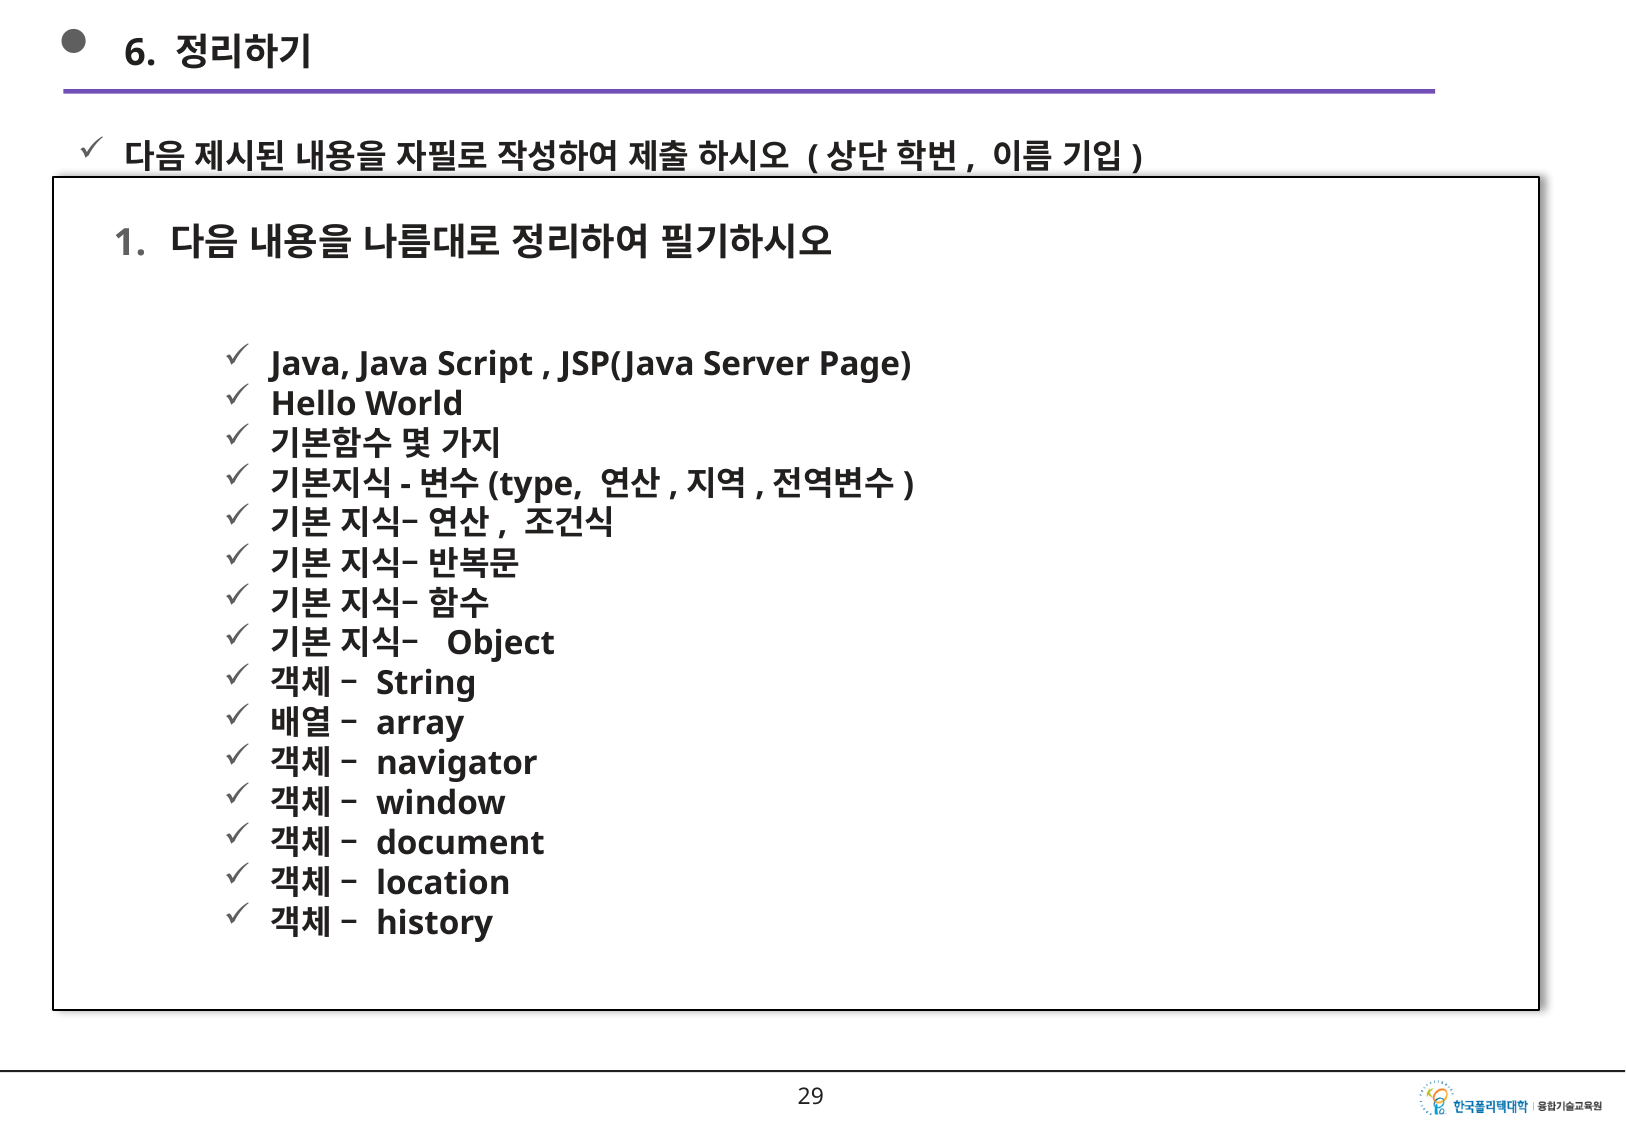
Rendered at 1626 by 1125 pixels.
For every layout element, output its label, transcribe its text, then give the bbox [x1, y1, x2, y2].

text_box Java, Java Script , JSP(Java Server Page) Hello World 기본함수 몇 가지 기본지식-변수(type, 연산,지역,전역변수) 기본 지식– 연산, 조건식 기본 지식– 반복문 기본 지식– 함수 기본 지식– Object 객체 – String 배열 – array 객체 – navigator 객체 – window 객체 – document 객체 – location 객체 – history [208, 334, 1022, 949]
text_box 28 [765, 1072, 857, 1123]
text_box [44, 0, 1604, 114]
text_box [53, 176, 1540, 1010]
text_box 6. 정리하기 [109, 20, 943, 93]
text_box 다음 내용을 나름대로 정리하여 필기하시오 [98, 210, 1472, 271]
text_box 다음 제시된 내용을 자필로 작성하여 제출 하시오 (상단 학번, 이름 기입) [63, 127, 1622, 175]
picture [1415, 1076, 1604, 1118]
